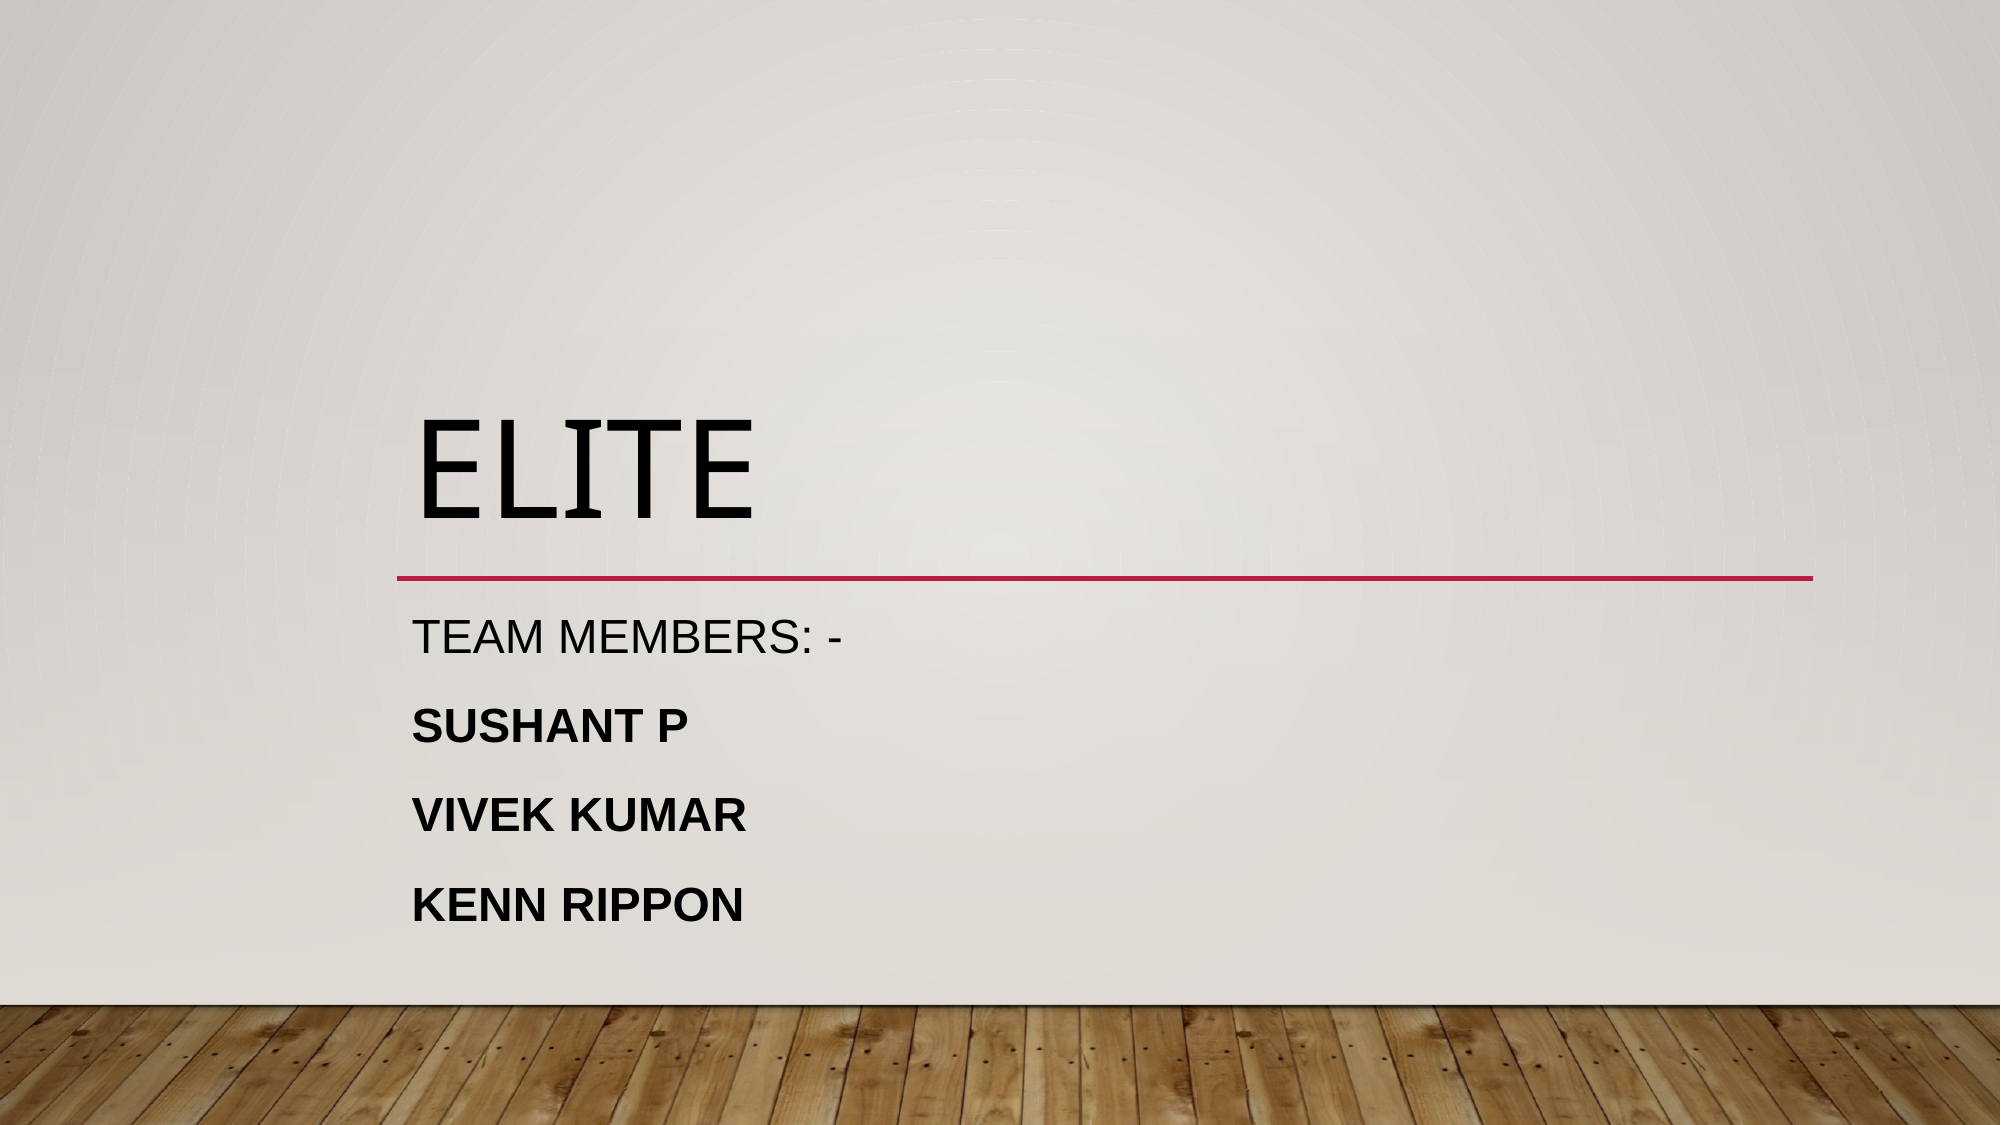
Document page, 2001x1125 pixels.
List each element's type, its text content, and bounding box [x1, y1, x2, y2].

subtitle Team members: - Sushant p Vivek Kumar Kenn Rippon [396, 579, 1814, 949]
picture [0, 1005, 2000, 1125]
title Elite [396, 131, 1814, 549]
